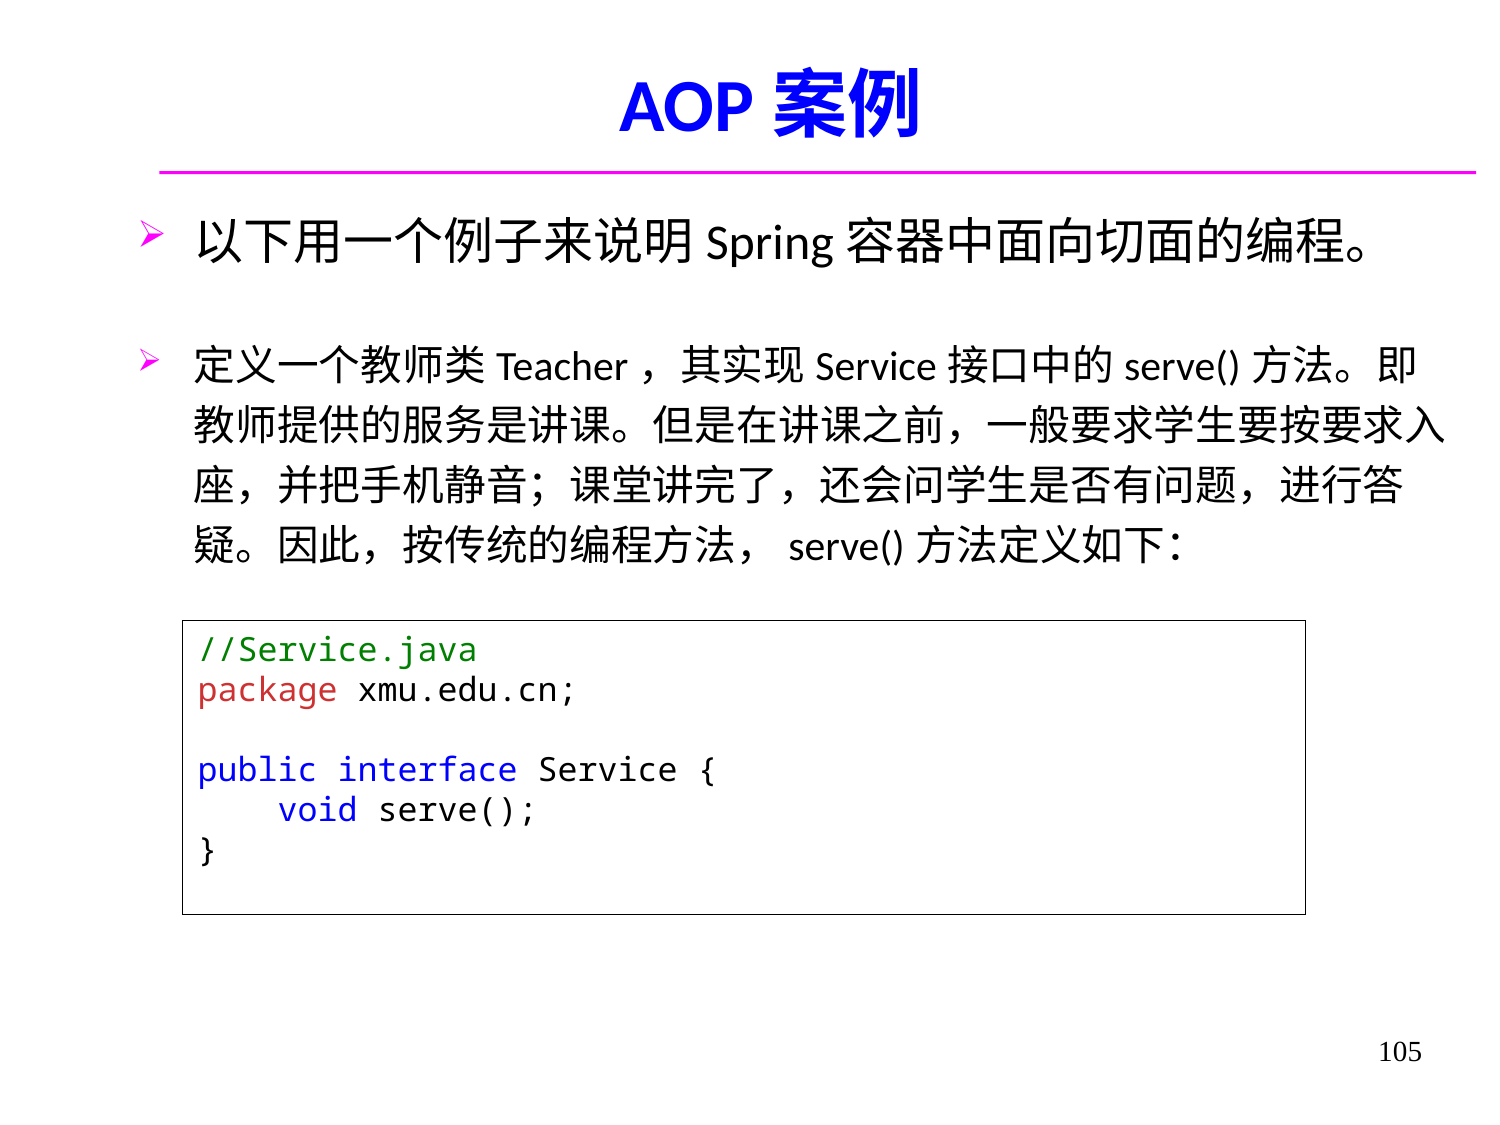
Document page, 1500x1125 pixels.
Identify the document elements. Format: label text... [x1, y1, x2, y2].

text_box //Service.java package xmu.edu.cn; public interface Service { void serve(); } [182, 620, 1306, 915]
list 以下用一个例子来说明Spring容器中面向切面的编程。 定义一个教师类Teacher，其实现Service接口中的serve()方法。即教师提供的服务是讲课。但是在讲课之前，一般要求学生要按要求入座，并把手机静音；课堂讲完了，还会问学生是否有问题，进行答疑。因此，按传统的编程方法，serve()方法定义如下： [122, 189, 1469, 528]
title AOP案例 [70, 12, 1471, 154]
slide_number 105 [1125, 1012, 1438, 1088]
